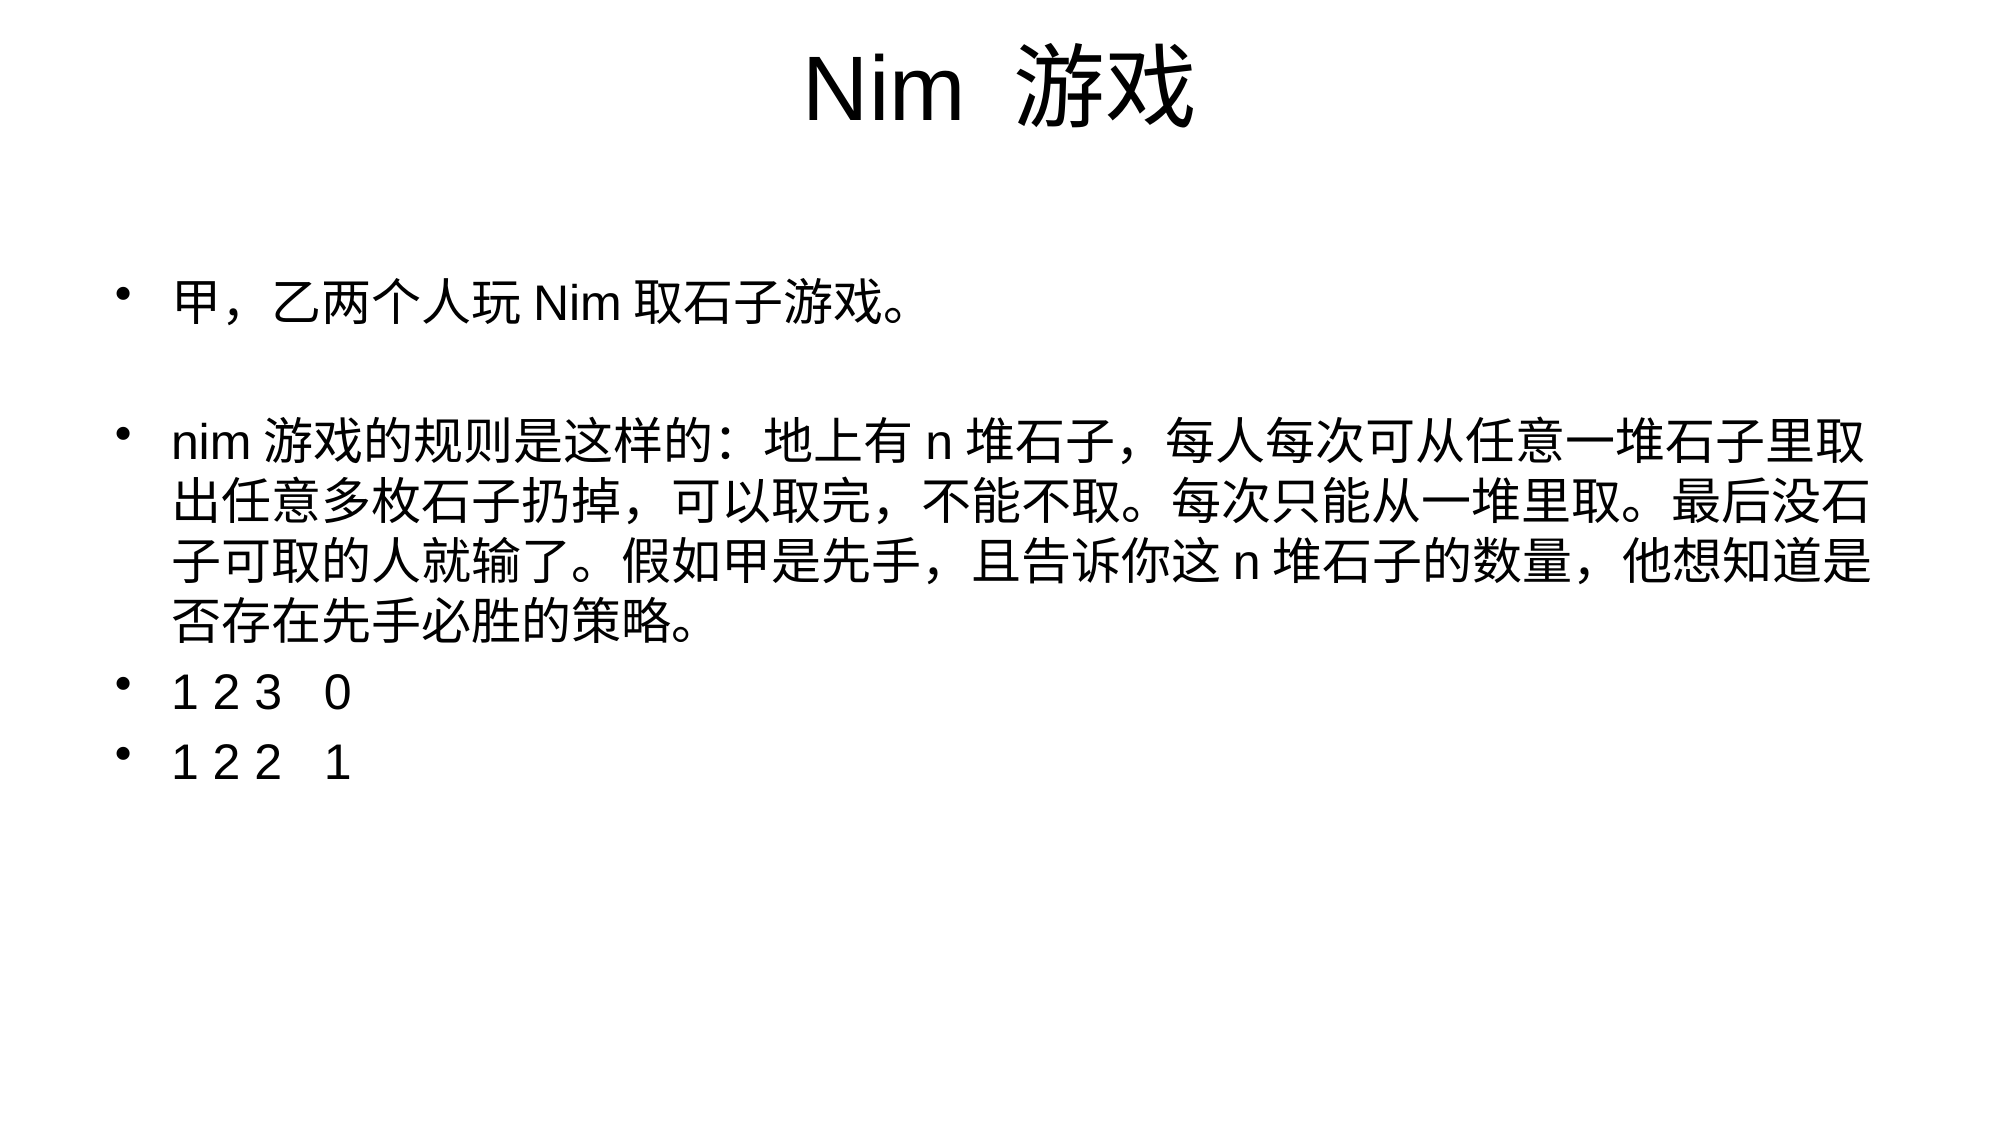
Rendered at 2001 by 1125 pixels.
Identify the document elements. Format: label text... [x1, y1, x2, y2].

list 甲，乙两个人玩Nim取石子游戏。 nim游戏的规则是这样的：地上有n堆石子，每人每次可从任意一堆石子里取出任意多枚石子扔掉，可以取完，不能不取。每次只能从一堆里取。最后没石子可取的人就输了。假如甲是先手，且告诉你这n堆石子的数量，他想知道是否存在先手必胜的策略。 1 2 3 0 1 2 2 1 [99, 262, 1901, 1006]
title Nim 游戏 [99, 44, 1901, 233]
